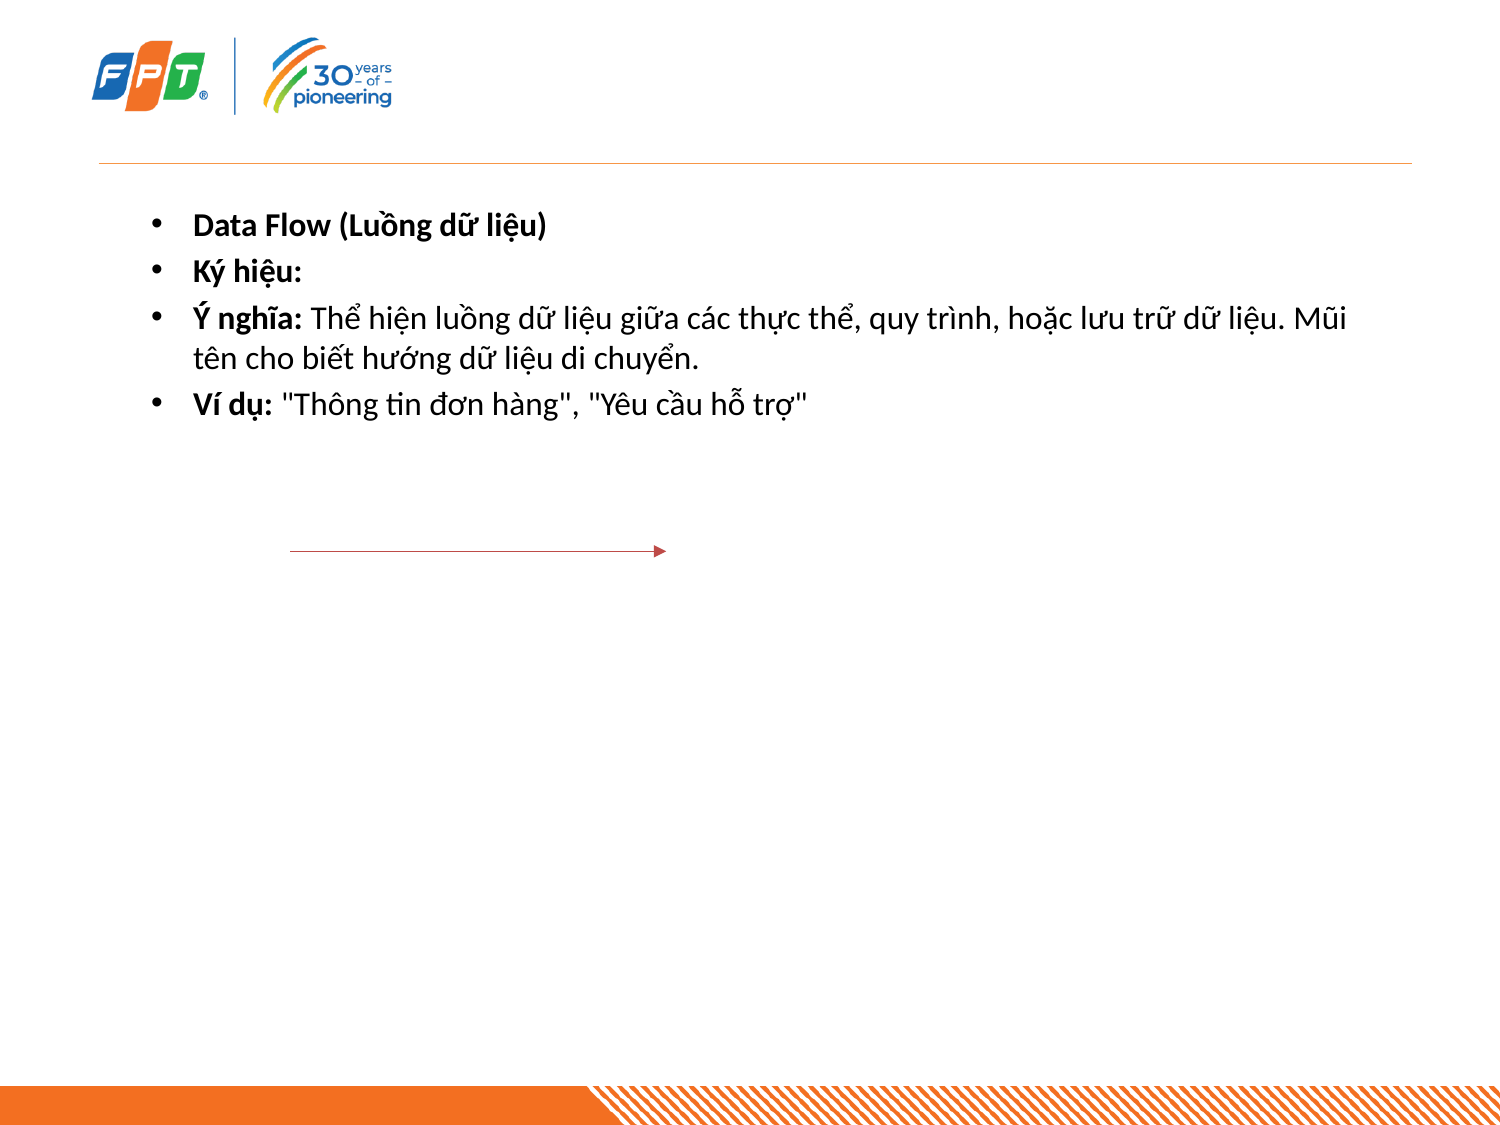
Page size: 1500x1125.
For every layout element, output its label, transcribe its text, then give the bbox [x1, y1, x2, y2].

picture [0, 1086, 1500, 1125]
picture [56, 6, 427, 146]
list Data Flow (Luồng dữ liệu) Ký hiệu: Ý nghĩa: Thể hiện luồng dữ liệu giữa các thực thể, quy trình, hoặc lưu trữ dữ liệu. Mũi tên cho biết hướng dữ liệu di chuyển. Ví dụ: "Thông tin đơn hàng", "Yêu cầu hỗ trợ" [136, 195, 1412, 968]
